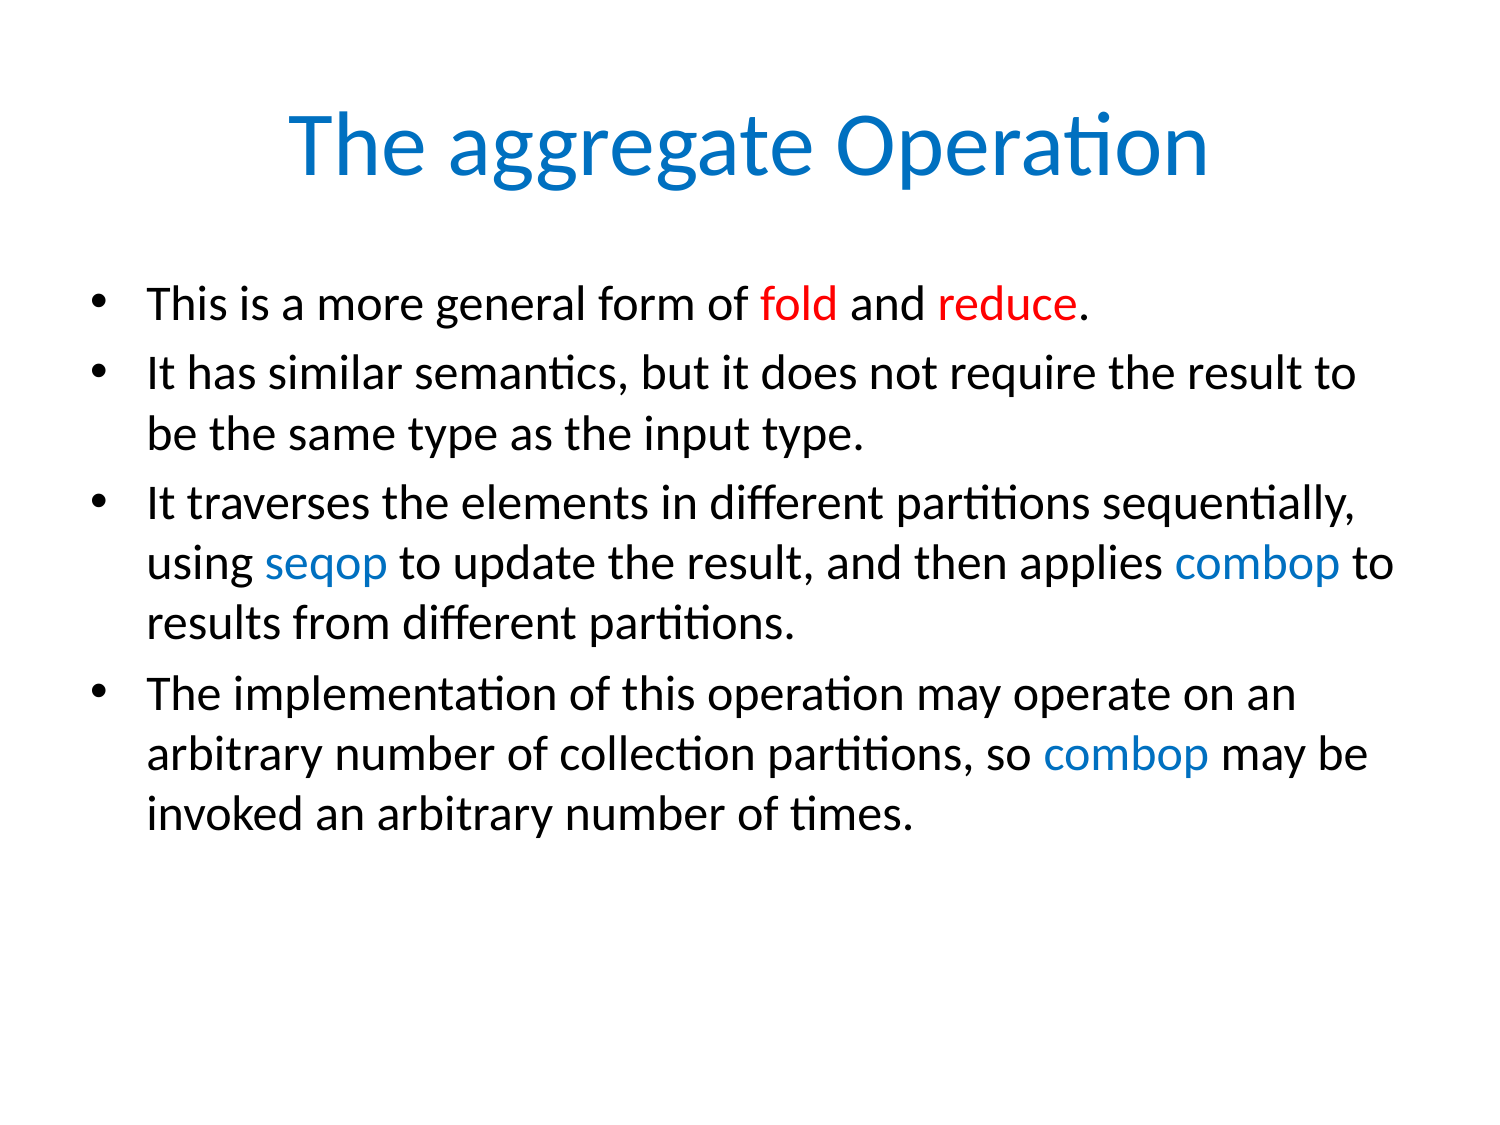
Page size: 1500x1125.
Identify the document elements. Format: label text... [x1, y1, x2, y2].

title The aggregate Operation [75, 45, 1425, 233]
list This is a more general form of fold and reduce. It has similar semantics, but it does not require the result to be the same type as the input type. It traverses the elements in different partitions sequentially, using seqop to update the result, and then applies combop to results from different partitions. The implementation of this operation may operate on an arbitrary number of collection partitions, so combop may be invoked an arbitrary number of times. [75, 262, 1425, 1005]
